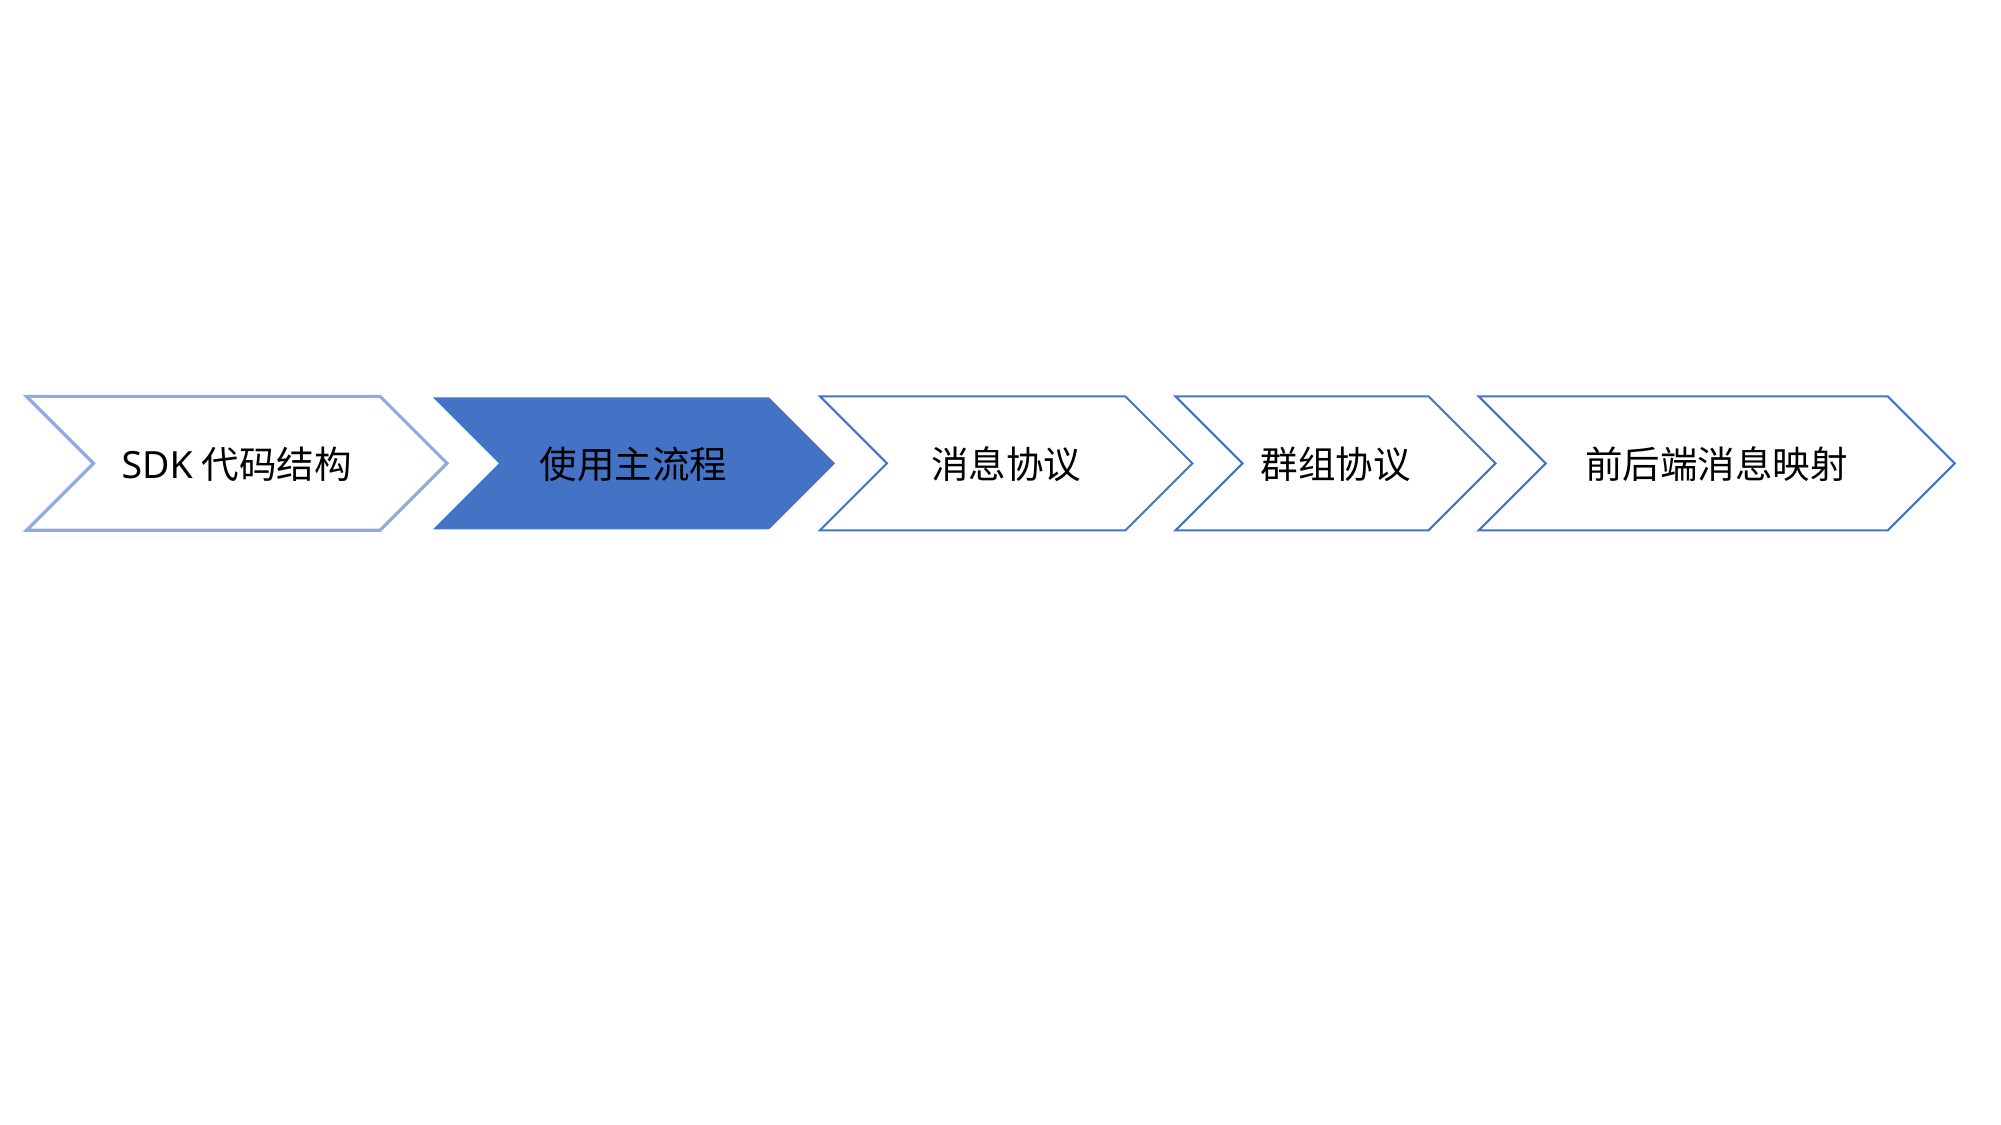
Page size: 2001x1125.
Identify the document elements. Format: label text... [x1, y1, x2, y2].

text_box 群组协议 [1172, 395, 1498, 532]
text_box 消息协议 [817, 395, 1194, 532]
text_box 前后端消息映射 [1476, 395, 1957, 532]
text_box SDK代码结构 [22, 394, 450, 532]
text_box 使用主流程 [427, 395, 839, 532]
